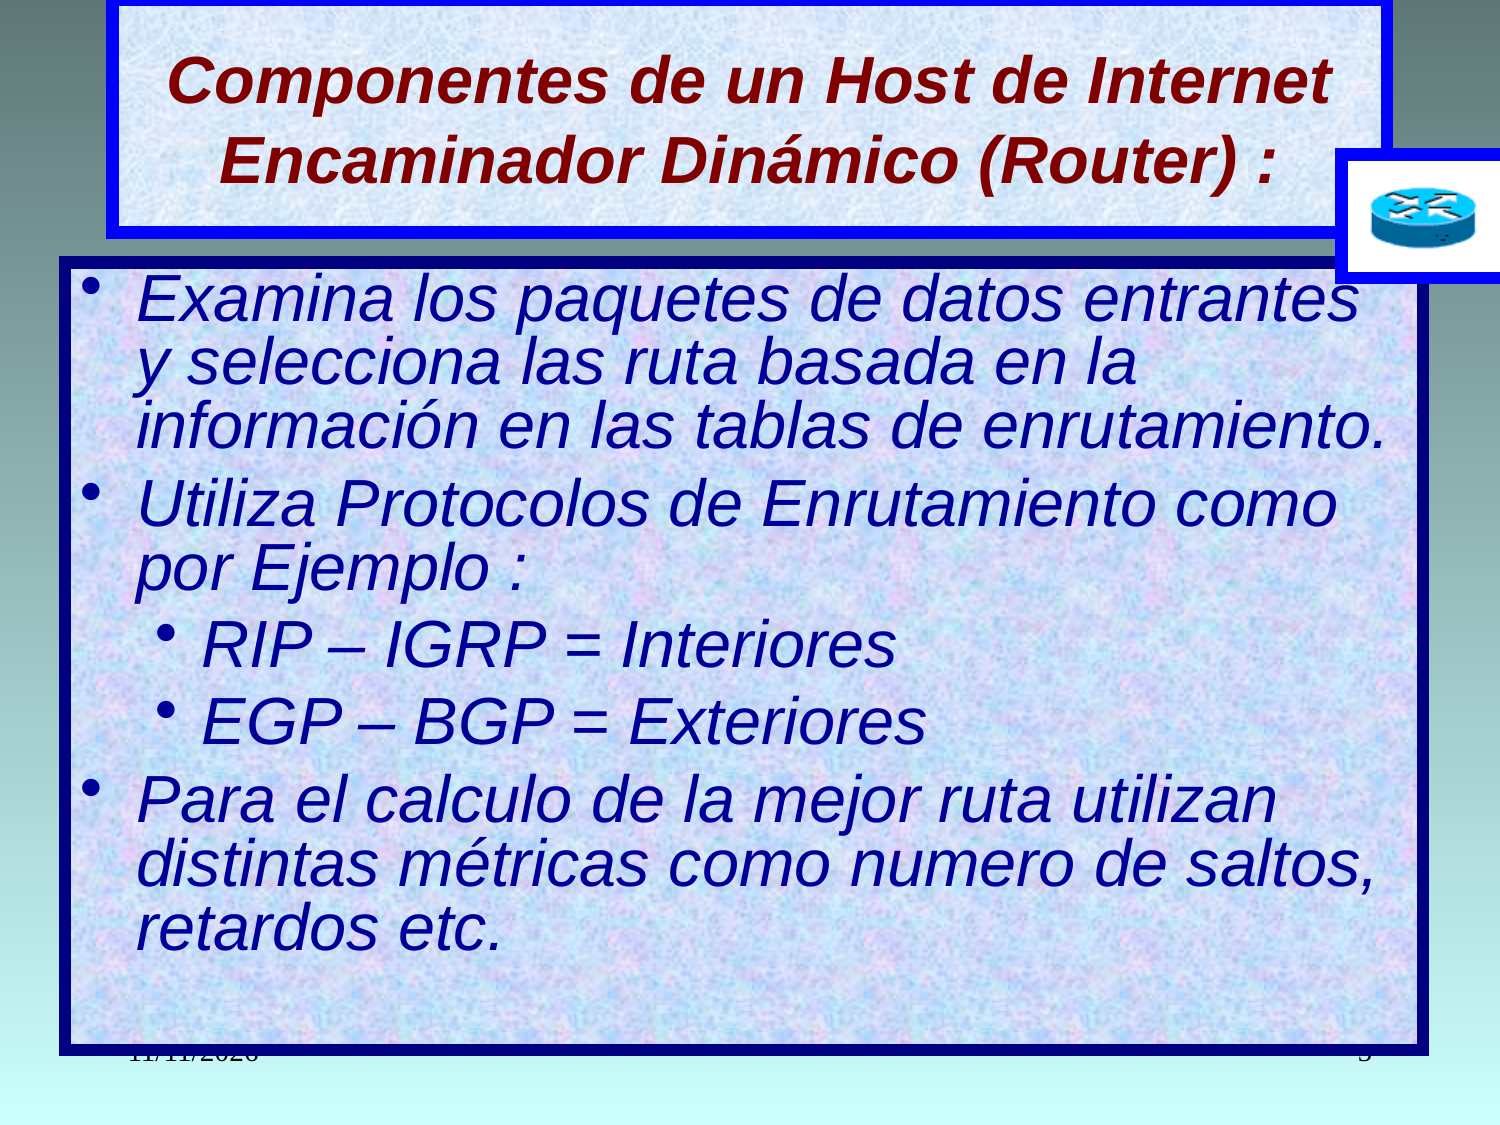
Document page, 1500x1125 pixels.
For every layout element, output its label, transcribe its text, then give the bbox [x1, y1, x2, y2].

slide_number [112, 1051, 426, 1101]
title Componentes de un Host de Internet Encaminador Dinámico (Router) : [111, 0, 1388, 234]
list Examina los paquetes de datos entrantes y selecciona las ruta basada en la información en las tablas de enrutamiento. Utiliza Protocolos de Enrutamiento como por Ejemplo : RIP – IGRP = Interiores EGP – BGP = Exteriores Para el calculo de la mejor ruta utilizan distintas métricas como numero de saltos, retardos etc. [64, 262, 1424, 1051]
picture [1347, 160, 1500, 272]
slide_number 5 [1074, 1051, 1388, 1101]
